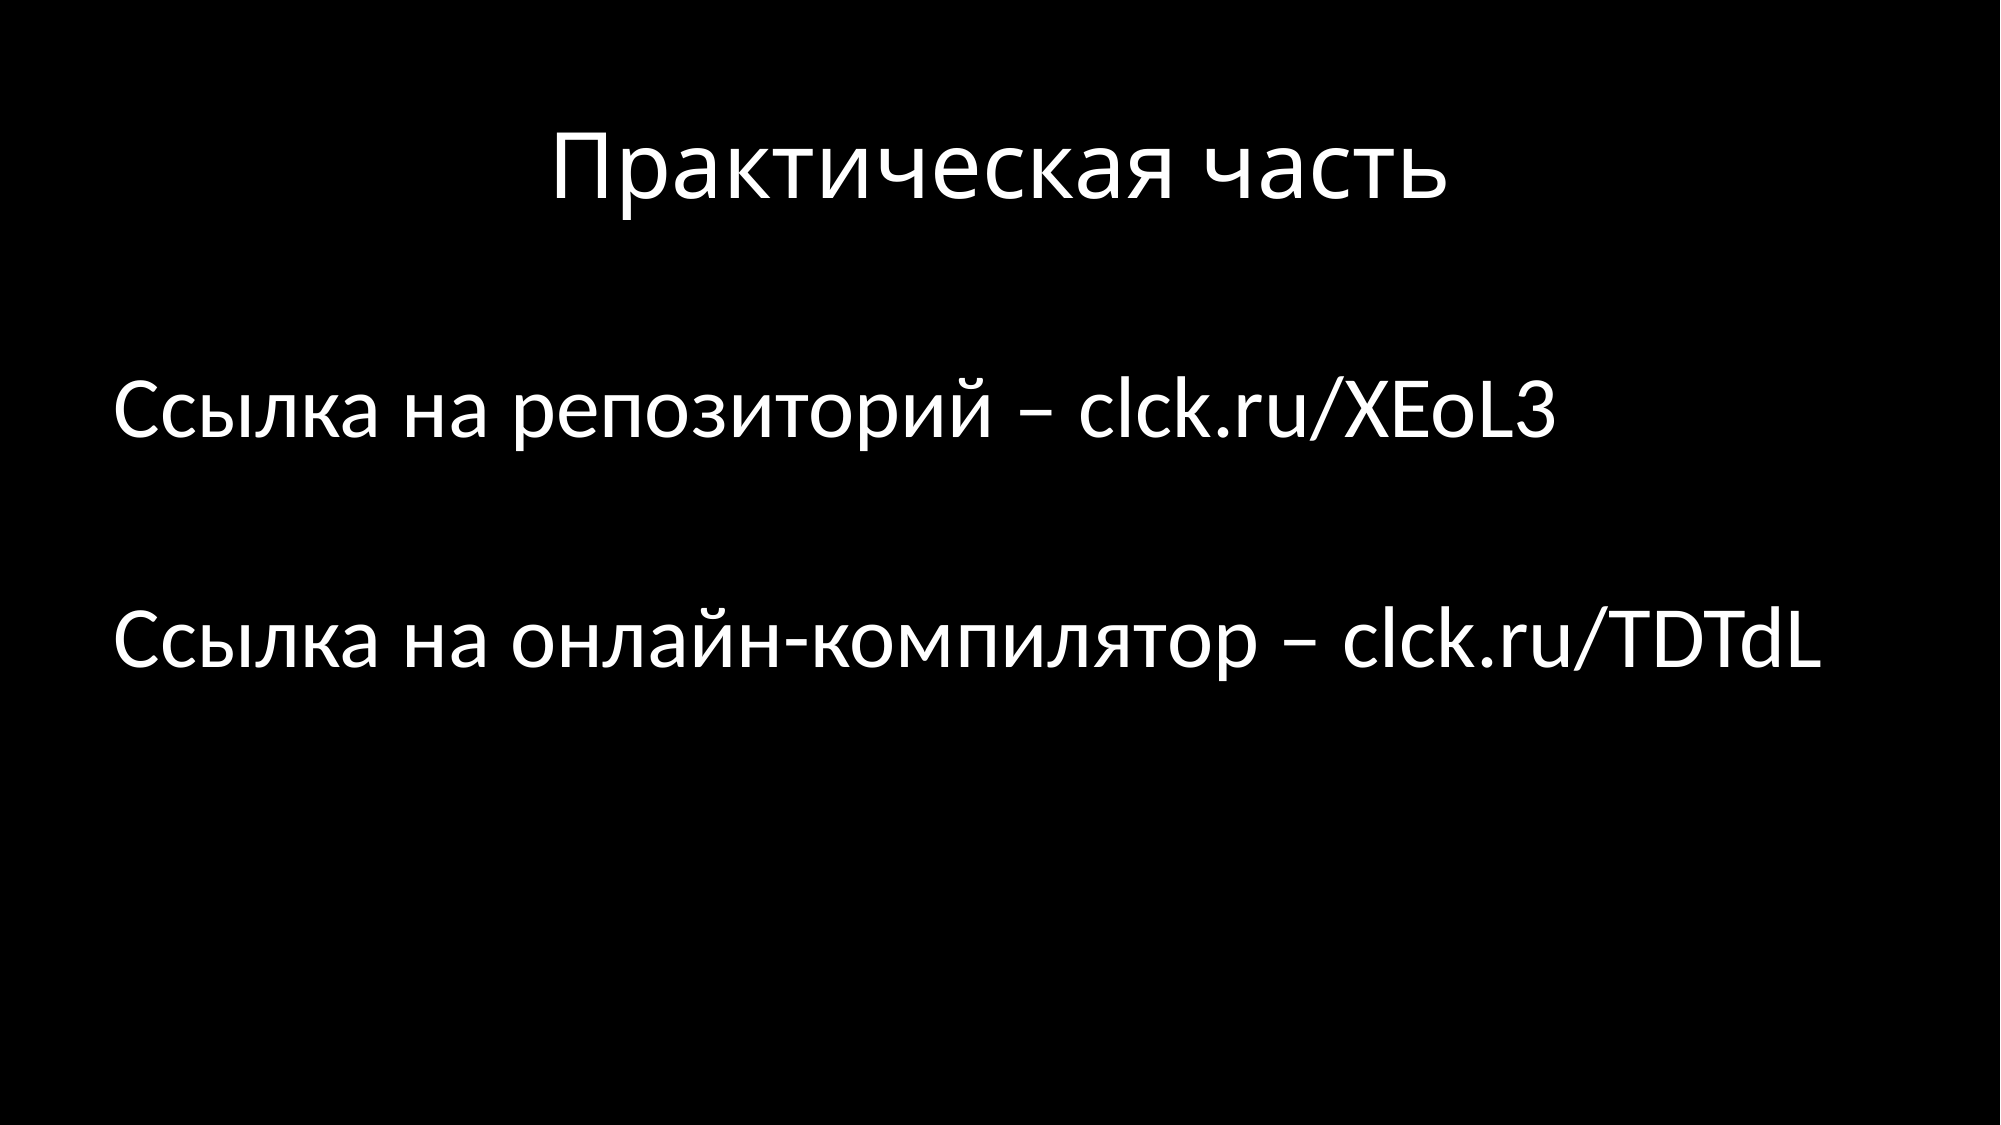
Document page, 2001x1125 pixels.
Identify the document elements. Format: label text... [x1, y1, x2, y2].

title Практическая часть [137, 59, 1863, 278]
list Ссылка на репозиторий – clck.ru/XEoL3 Ссылка на онлайн-компилятор – clck.ru/TDTdL [98, 354, 1901, 1002]
